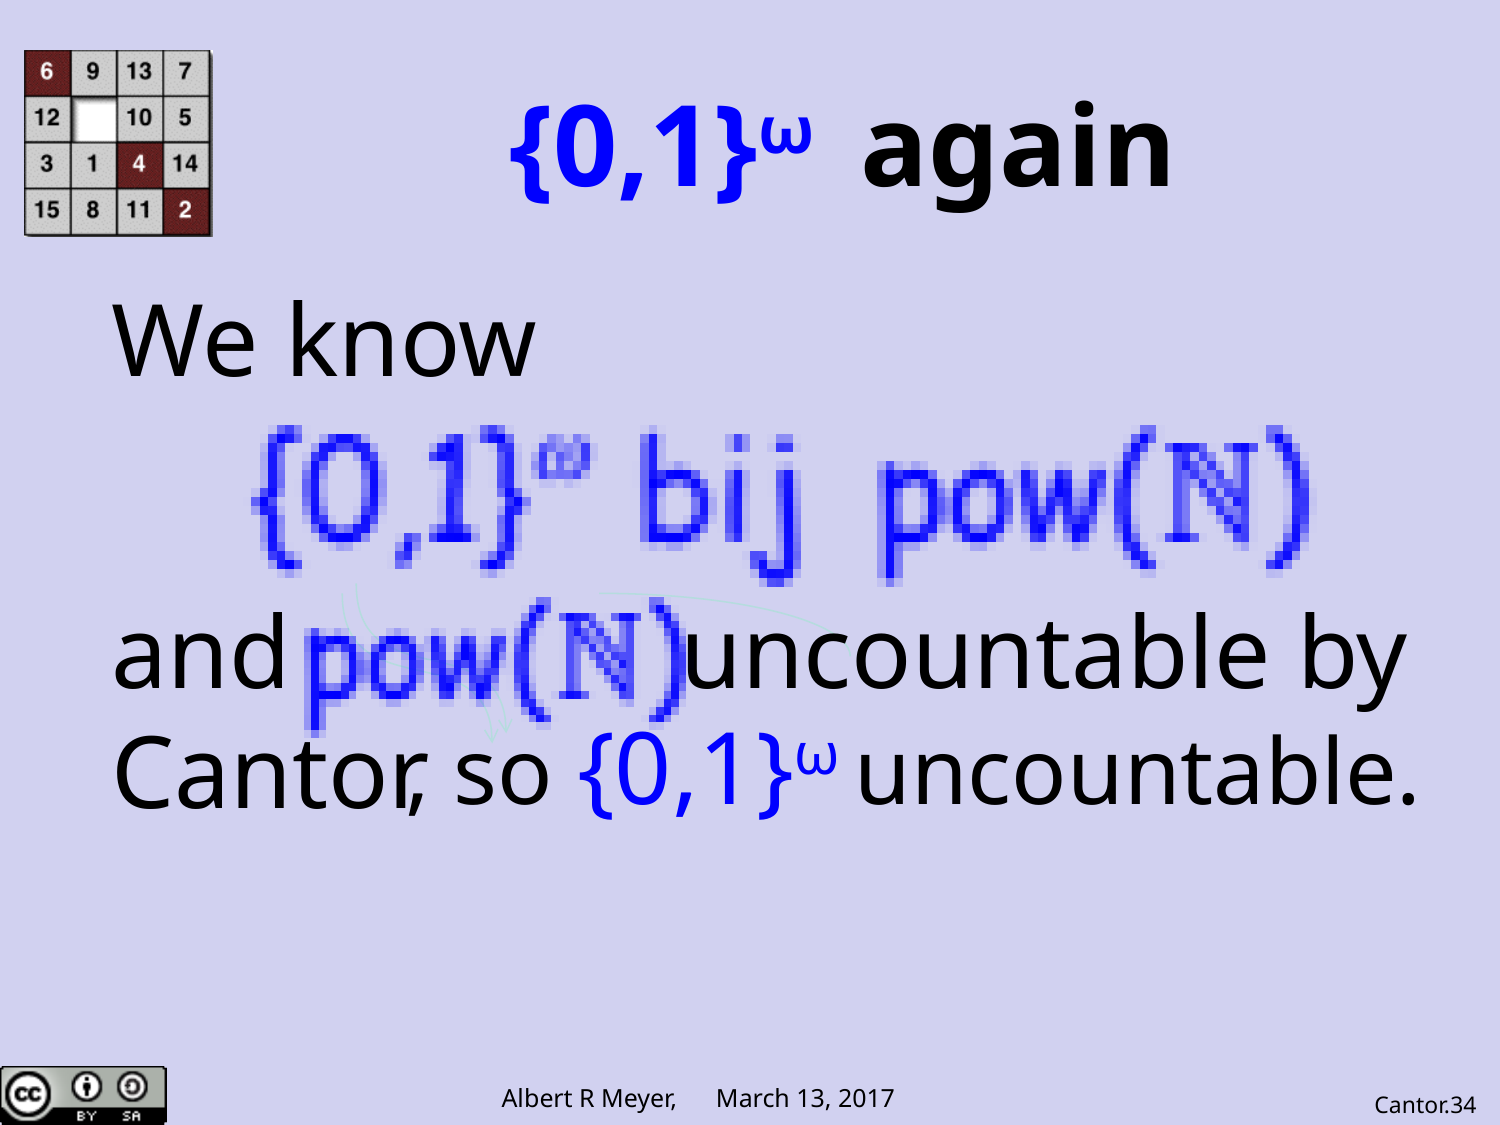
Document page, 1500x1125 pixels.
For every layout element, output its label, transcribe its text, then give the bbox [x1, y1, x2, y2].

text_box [289, 573, 703, 747]
picture [24, 50, 213, 237]
picture [0, 1066, 167, 1125]
text_box , so {0,1}ω uncountable. [390, 697, 1437, 833]
text_box We know and uncountable by Cantor [97, 268, 1424, 836]
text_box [235, 362, 1327, 597]
title {0,1}ω again [270, 59, 1386, 225]
